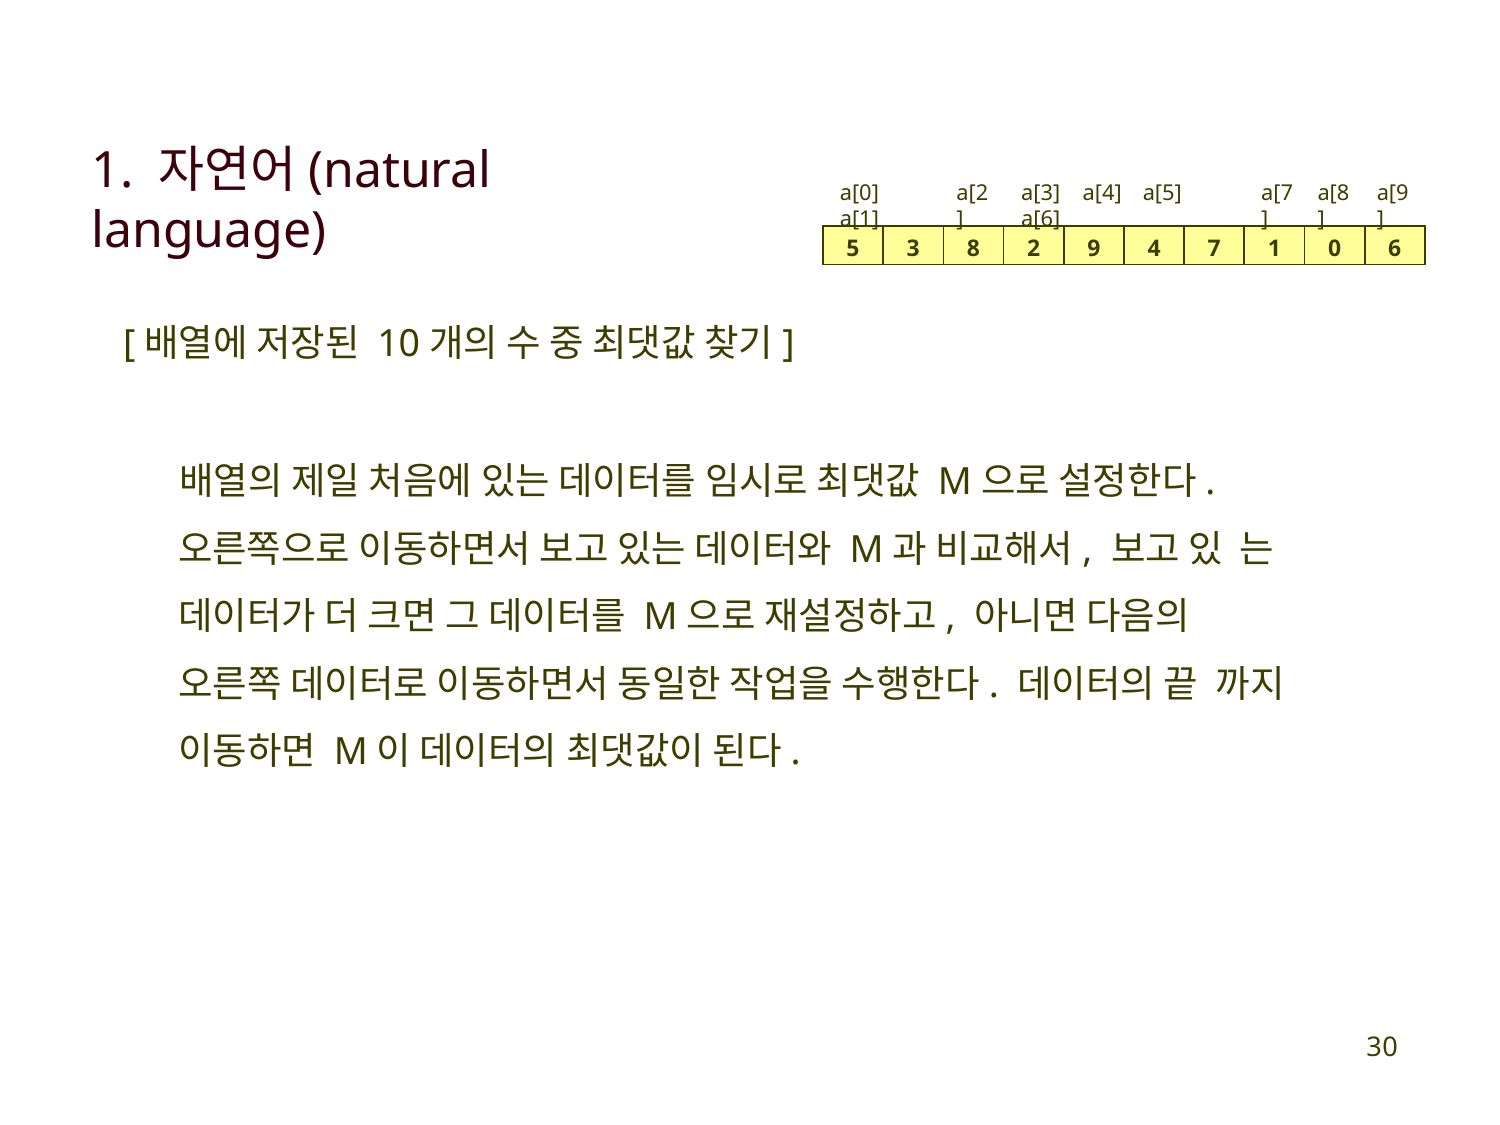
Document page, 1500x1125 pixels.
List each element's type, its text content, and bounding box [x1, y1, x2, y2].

table_header 3 [884, 227, 943, 264]
table_header 6 [1366, 227, 1424, 264]
text_box a[2] [954, 176, 995, 232]
table_header 4 [1125, 232, 1183, 264]
table_header 8 [944, 227, 1003, 264]
table_header 5 [824, 227, 882, 264]
table_header 7 [1185, 227, 1243, 264]
text_box a[7] [1259, 176, 1300, 232]
text_box a[9] [1374, 176, 1416, 232]
table_header 1 [1245, 227, 1304, 264]
title 1. 자연어(natural language) [89, 135, 706, 326]
text_box [배열에 저장된 10개의 수 중 최댓값 찾기] 배열의 제일 처음에 있는 데이터를 임시로 최댓값 M으로 설정한다. 오른쪽으로 이동하면서 보고 있는 데이터와 M과 비교해서, 보고 있 는 데이터가 더 크면 그 데이터를 M으로 재설정하고, 아니면 다음의 오른쪽 데이터로 이동하면서 동일한 작업을 수행한다. 데이터의 끝 까지 이동하면 M이 데이터의 최댓값이 된다. [121, 317, 1291, 772]
text_box a[8] [1315, 176, 1357, 232]
text_box a[3] a[4] a[5] a[6] [1019, 176, 1237, 232]
text_box a[0] a[1] [837, 176, 930, 232]
table_header 0 [1305, 227, 1364, 264]
slide_number 30 [1360, 1035, 1404, 1125]
table_header 2 [1004, 227, 1063, 264]
table_header 9 [1065, 232, 1123, 264]
